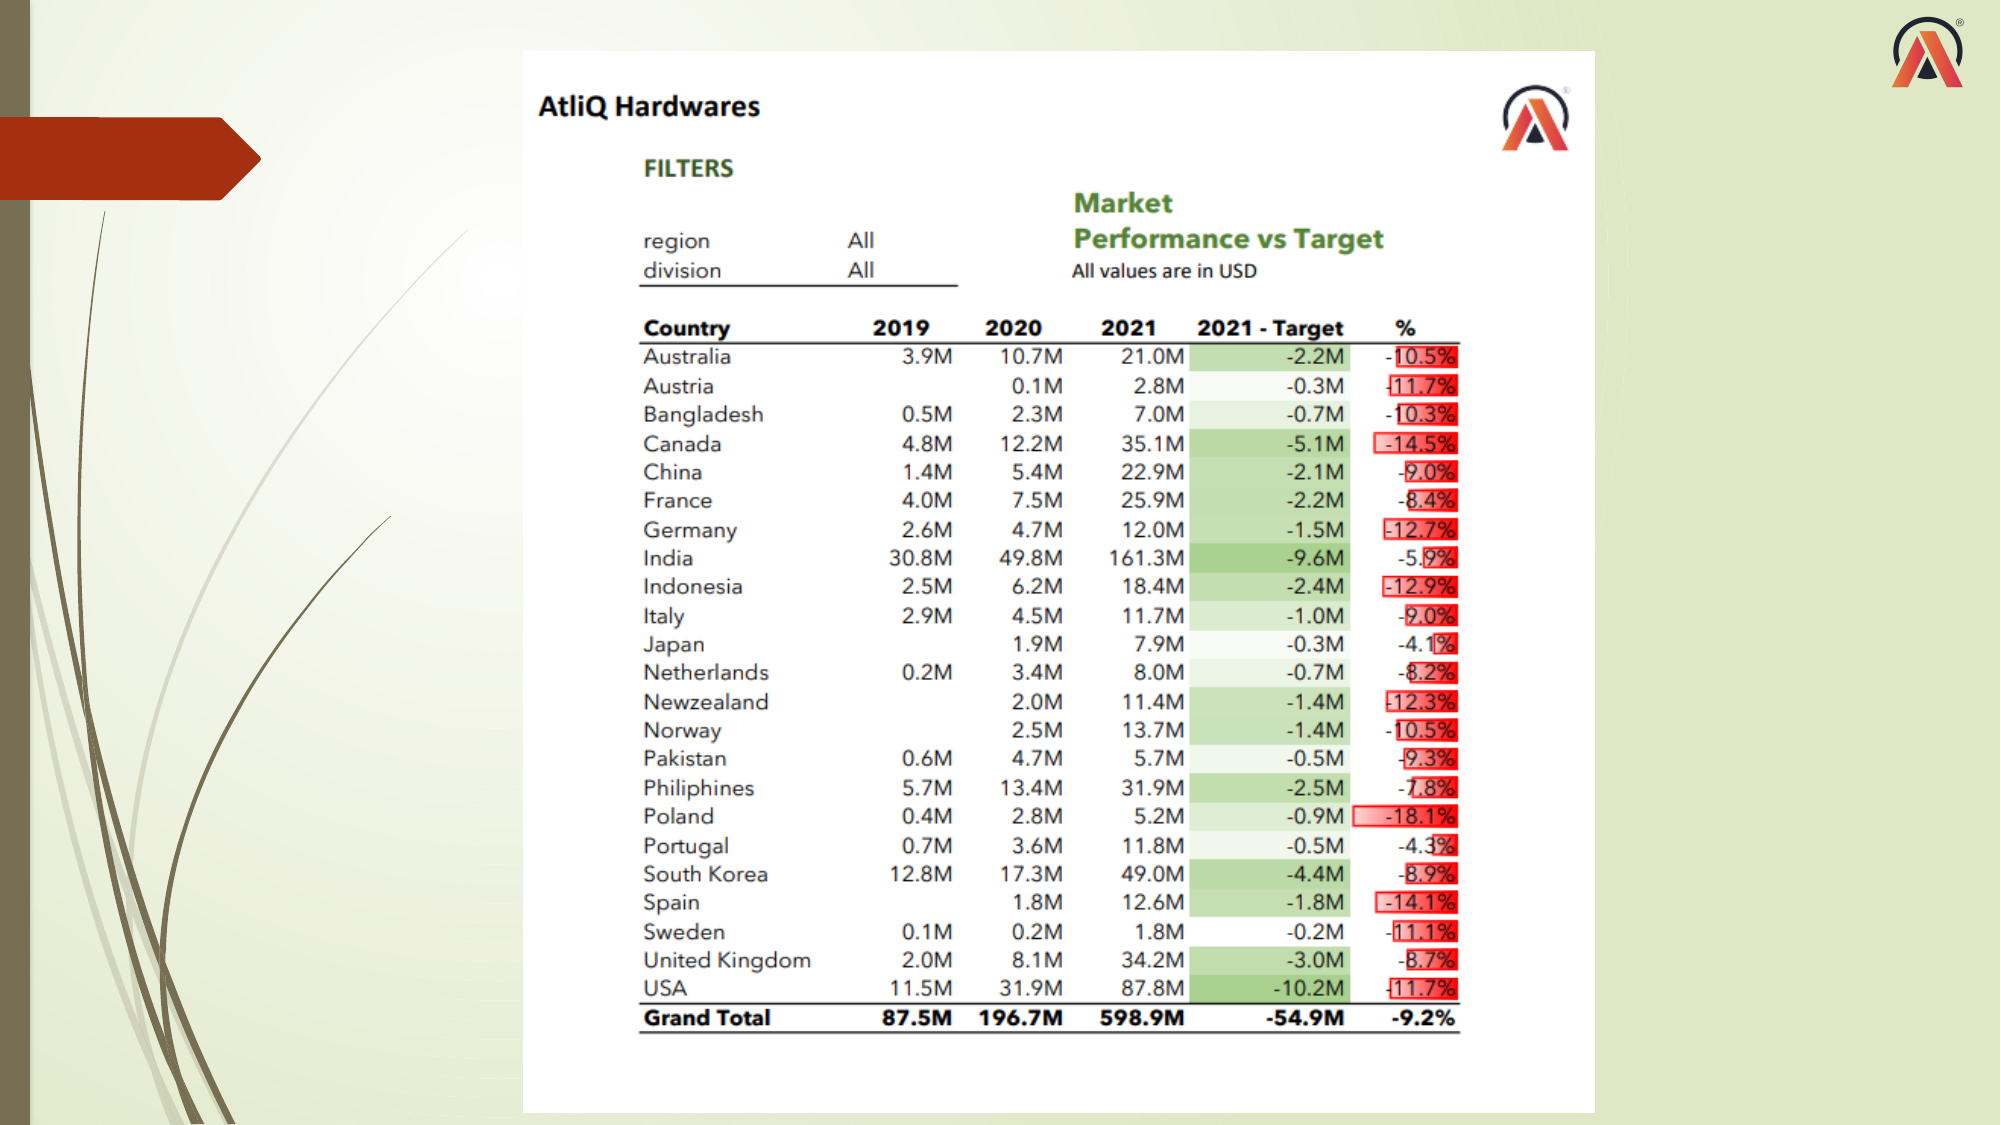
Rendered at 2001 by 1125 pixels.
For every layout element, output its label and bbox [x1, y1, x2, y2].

picture [1890, 15, 1966, 89]
picture [523, 51, 1596, 1113]
